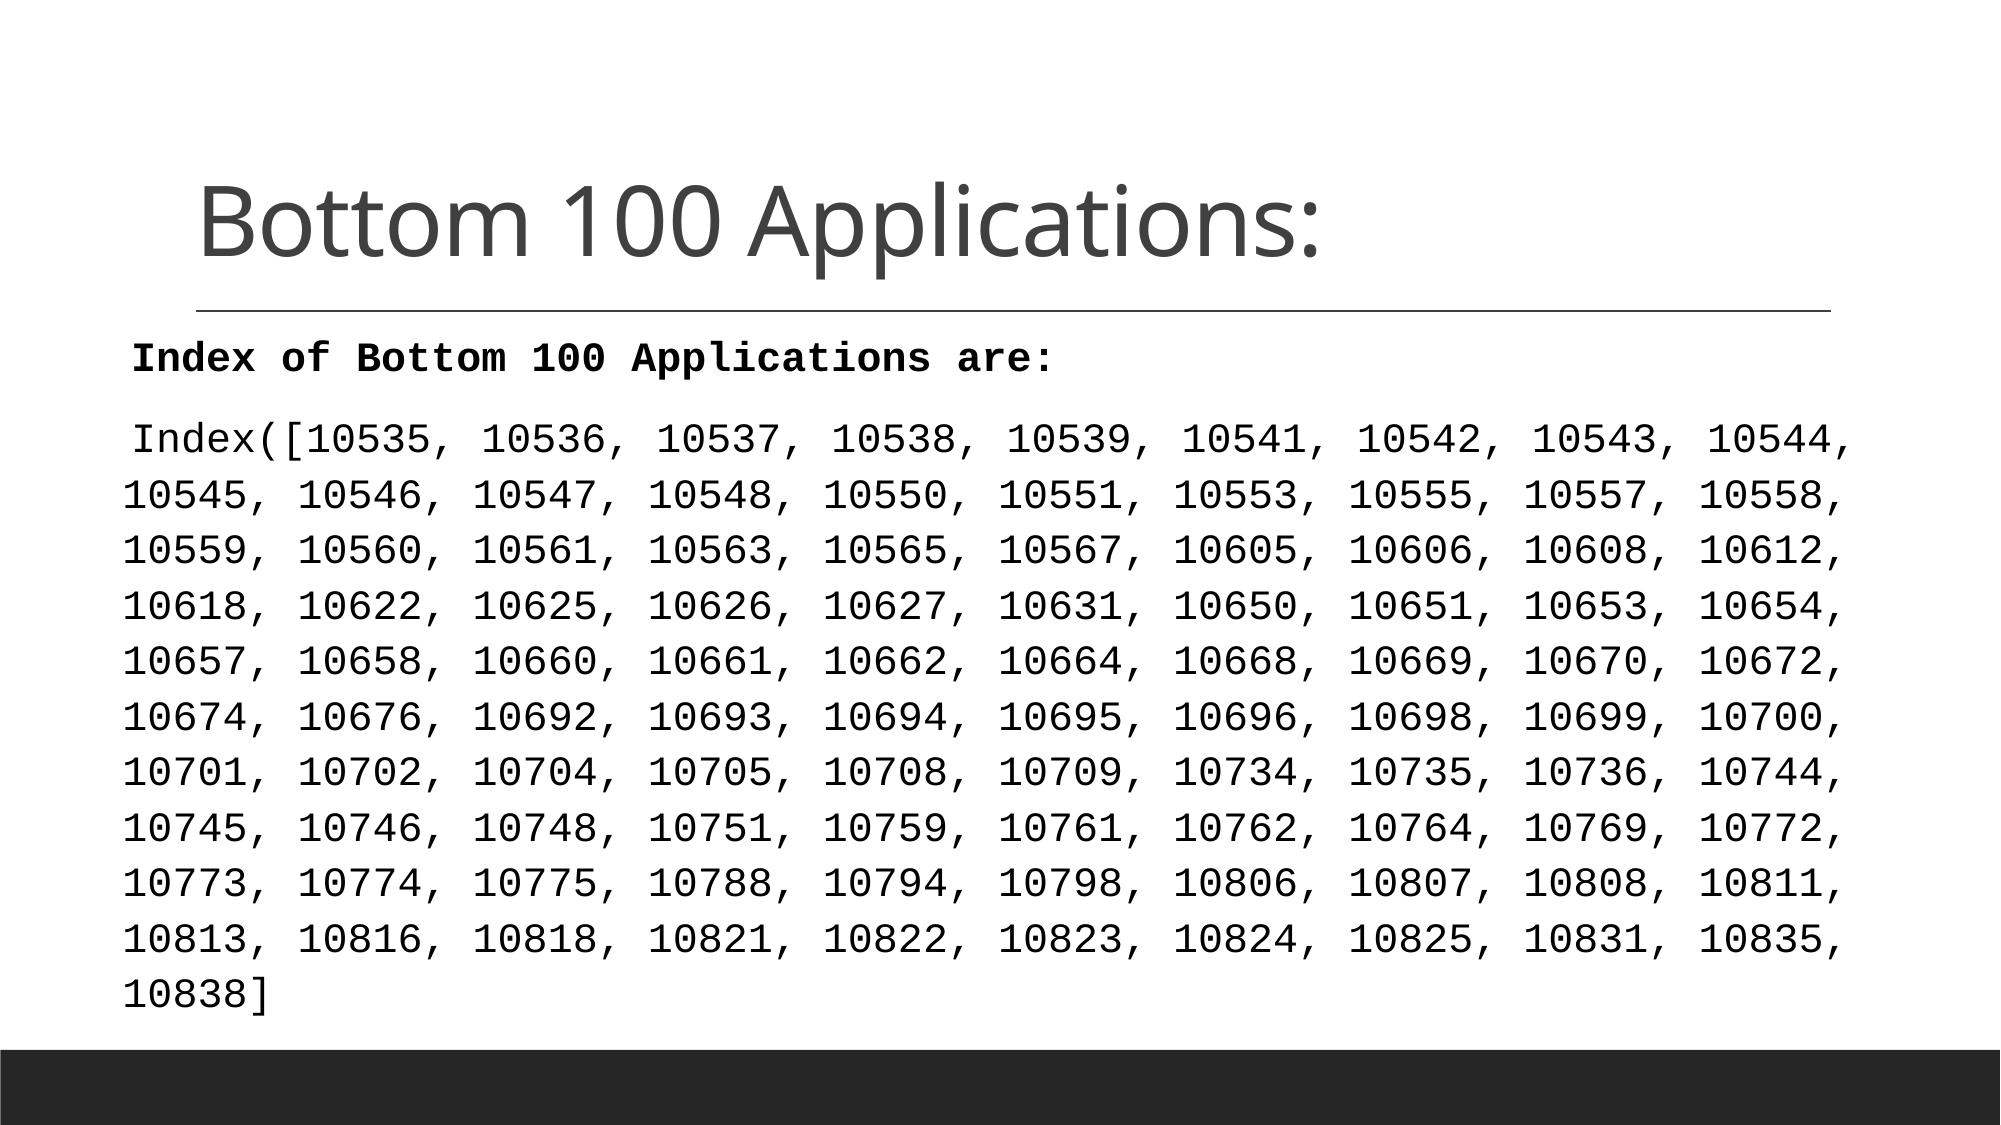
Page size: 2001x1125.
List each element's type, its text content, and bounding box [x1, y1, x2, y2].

list Index of Bottom 100 Applications are: Index([10535, 10536, 10537, 10538, 10539, 10541, 10542, 10543, 10544, 10545, 10546, 10547, 10548, 10550, 10551, 10553, 10555, 10557, 10558, 10559, 10560, 10561, 10563, 10565, 10567, 10605, 10606, 10608, 10612, 10618, 10622, 10625, 10626, 10627, 10631, 10650, 10651, 10653, 10654, 10657, 10658, 10660, 10661, 10662, 10664, 10668, 10669, 10670, 10672, 10674, 10676, 10692, 10693, 10694, 10695, 10696, 10698, 10699, 10700, 10701, 10702, 10704, 10705, 10708, 10709, 10734, 10735, 10736, 10744, 10745, 10746, 10748, 10751, 10759, 10761, 10762, 10764, 10769, 10772, 10773, 10774, 10775, 10788, 10794, 10798, 10806, 10807, 10808, 10811, 10813, 10816, 10818, 10821, 10822, 10823, 10824, 10825, 10831, 10835, 10838] [20, 316, 1946, 934]
title Bottom 100 Applications: [180, 47, 1830, 285]
